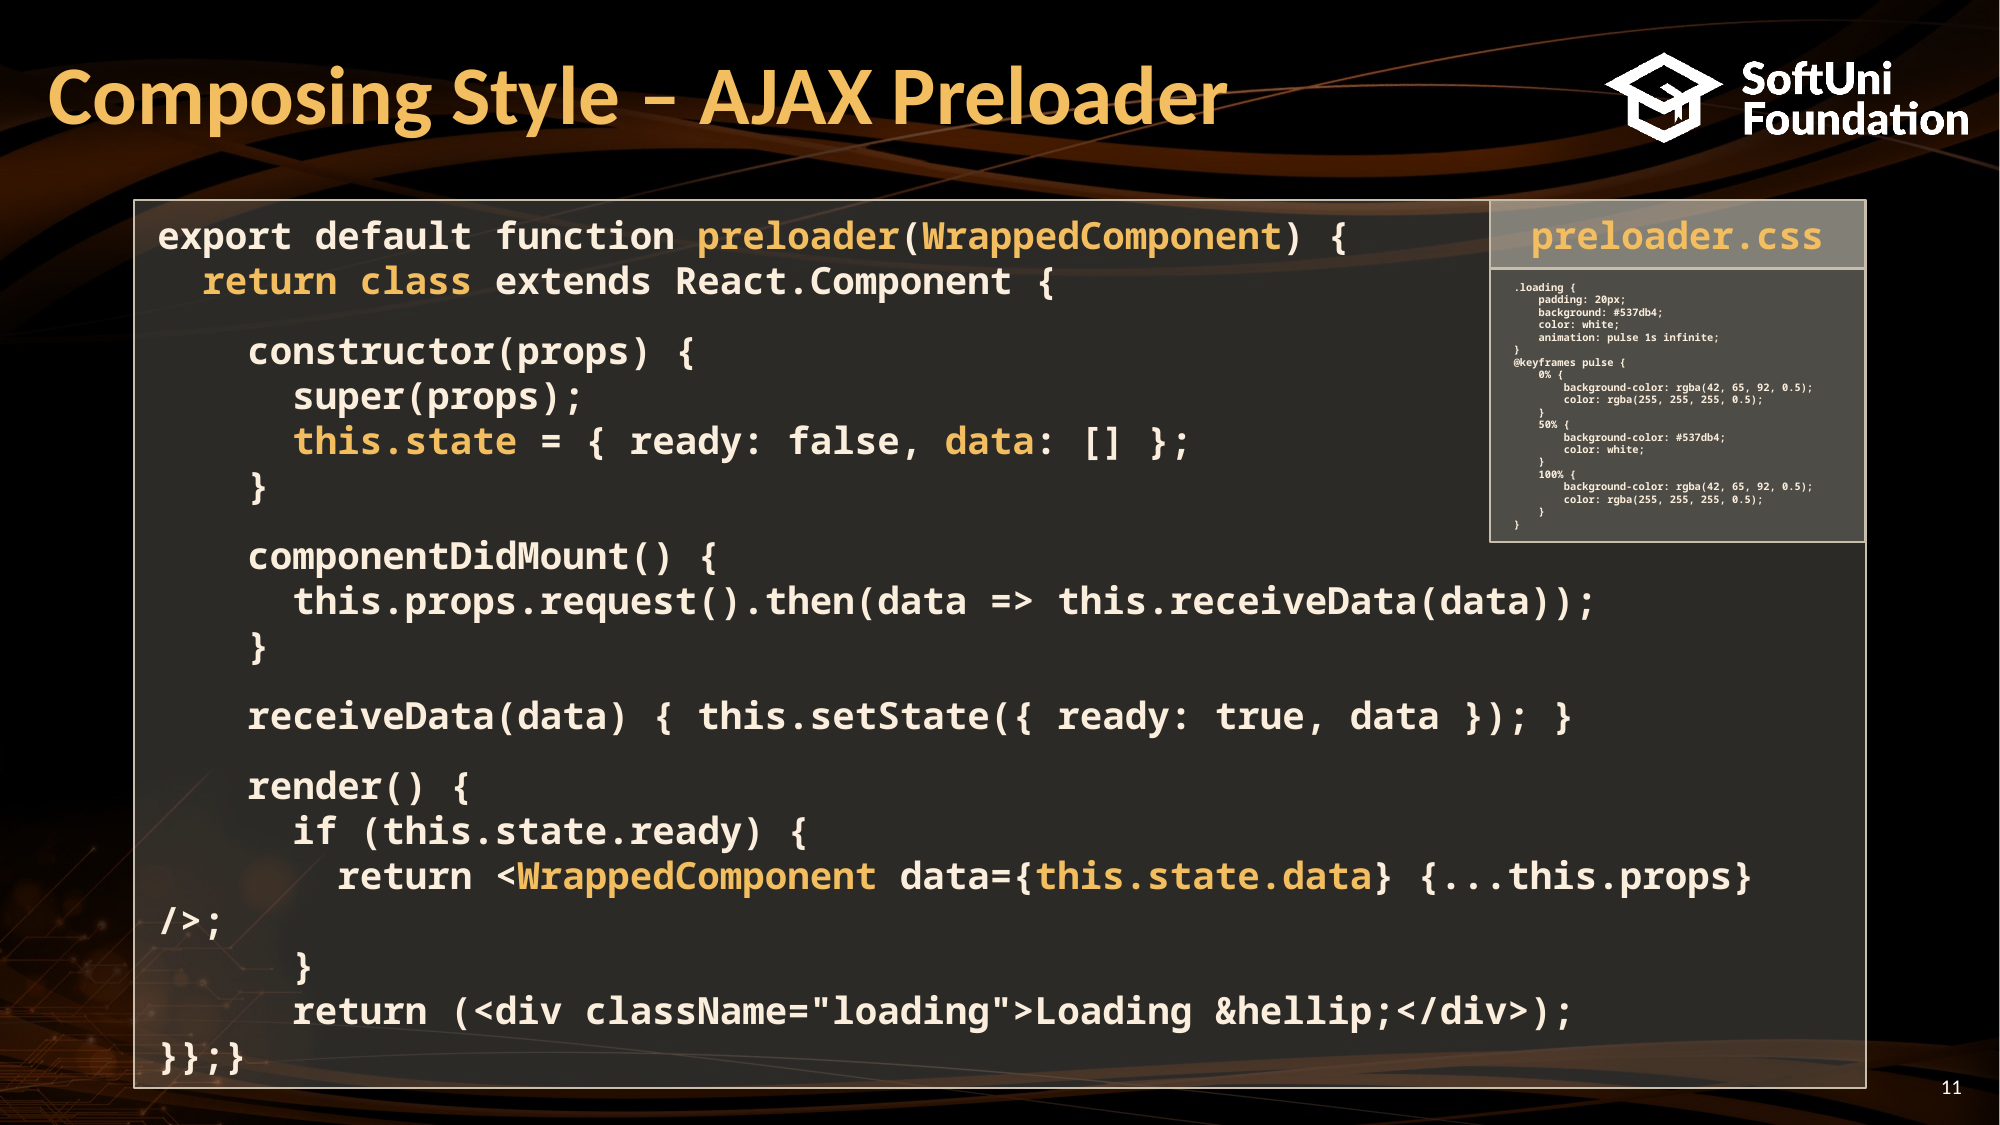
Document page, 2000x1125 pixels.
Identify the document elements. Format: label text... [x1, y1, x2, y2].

slide_number 11 [1897, 1070, 1968, 1103]
title Composing Style – AJAX Preloader [30, 6, 1602, 189]
picture [0, 0, 2000, 1125]
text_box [1490, 199, 1866, 546]
text_box export default function preloader(WrappedComponent) { return class extends React.Component { constructor(props) { super(props); this.state = { ready: false, data: [] }; } componentDidMount() { this.props.request().then(data => this.receiveData(data)); } receiveData(data) { this.setState({ ready: true, data }); } render() { if (this.state.ready) { return <WrappedComponent data={this.state.data} {...this.props} />; } return (<div className="loading">Loading &hellip;</div>); }};} [133, 199, 1866, 1089]
